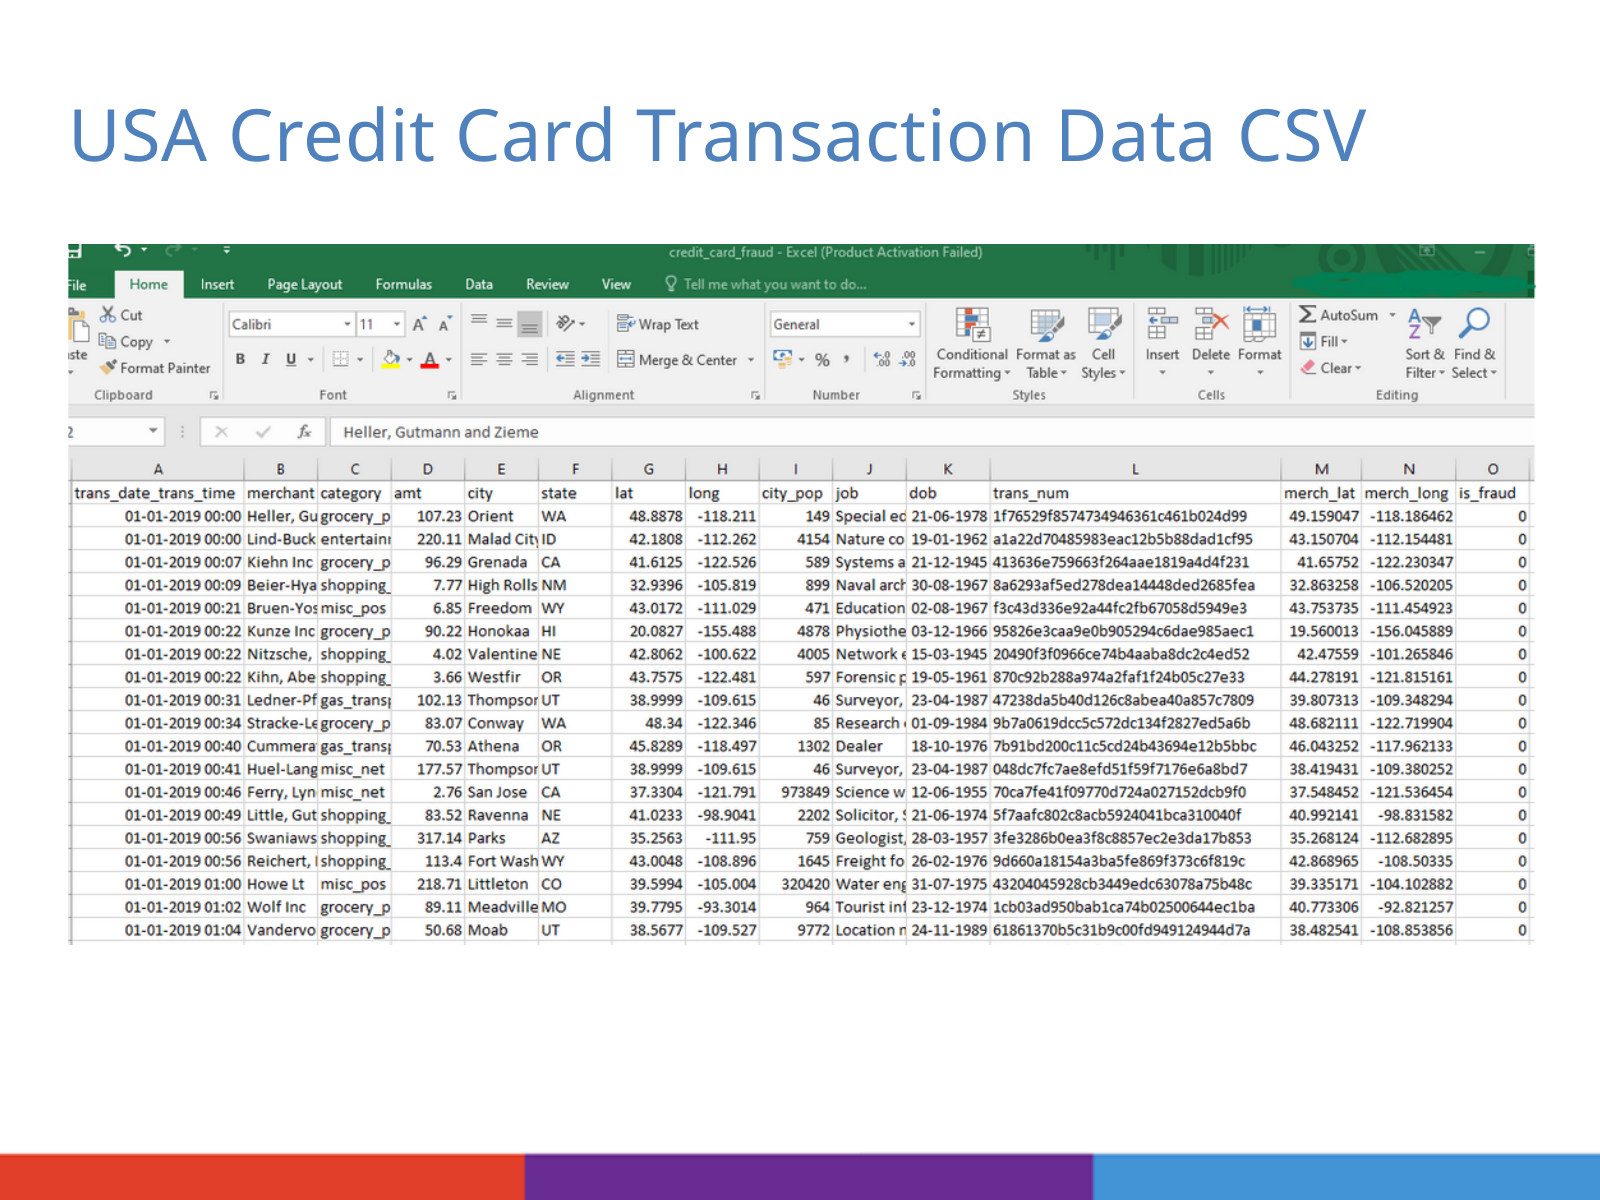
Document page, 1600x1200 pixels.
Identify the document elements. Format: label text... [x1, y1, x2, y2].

text_box [0, 1149, 1600, 1200]
text_box [68, 244, 1537, 946]
text_box USA Credit Card Transaction Data CSV [68, 89, 1600, 176]
